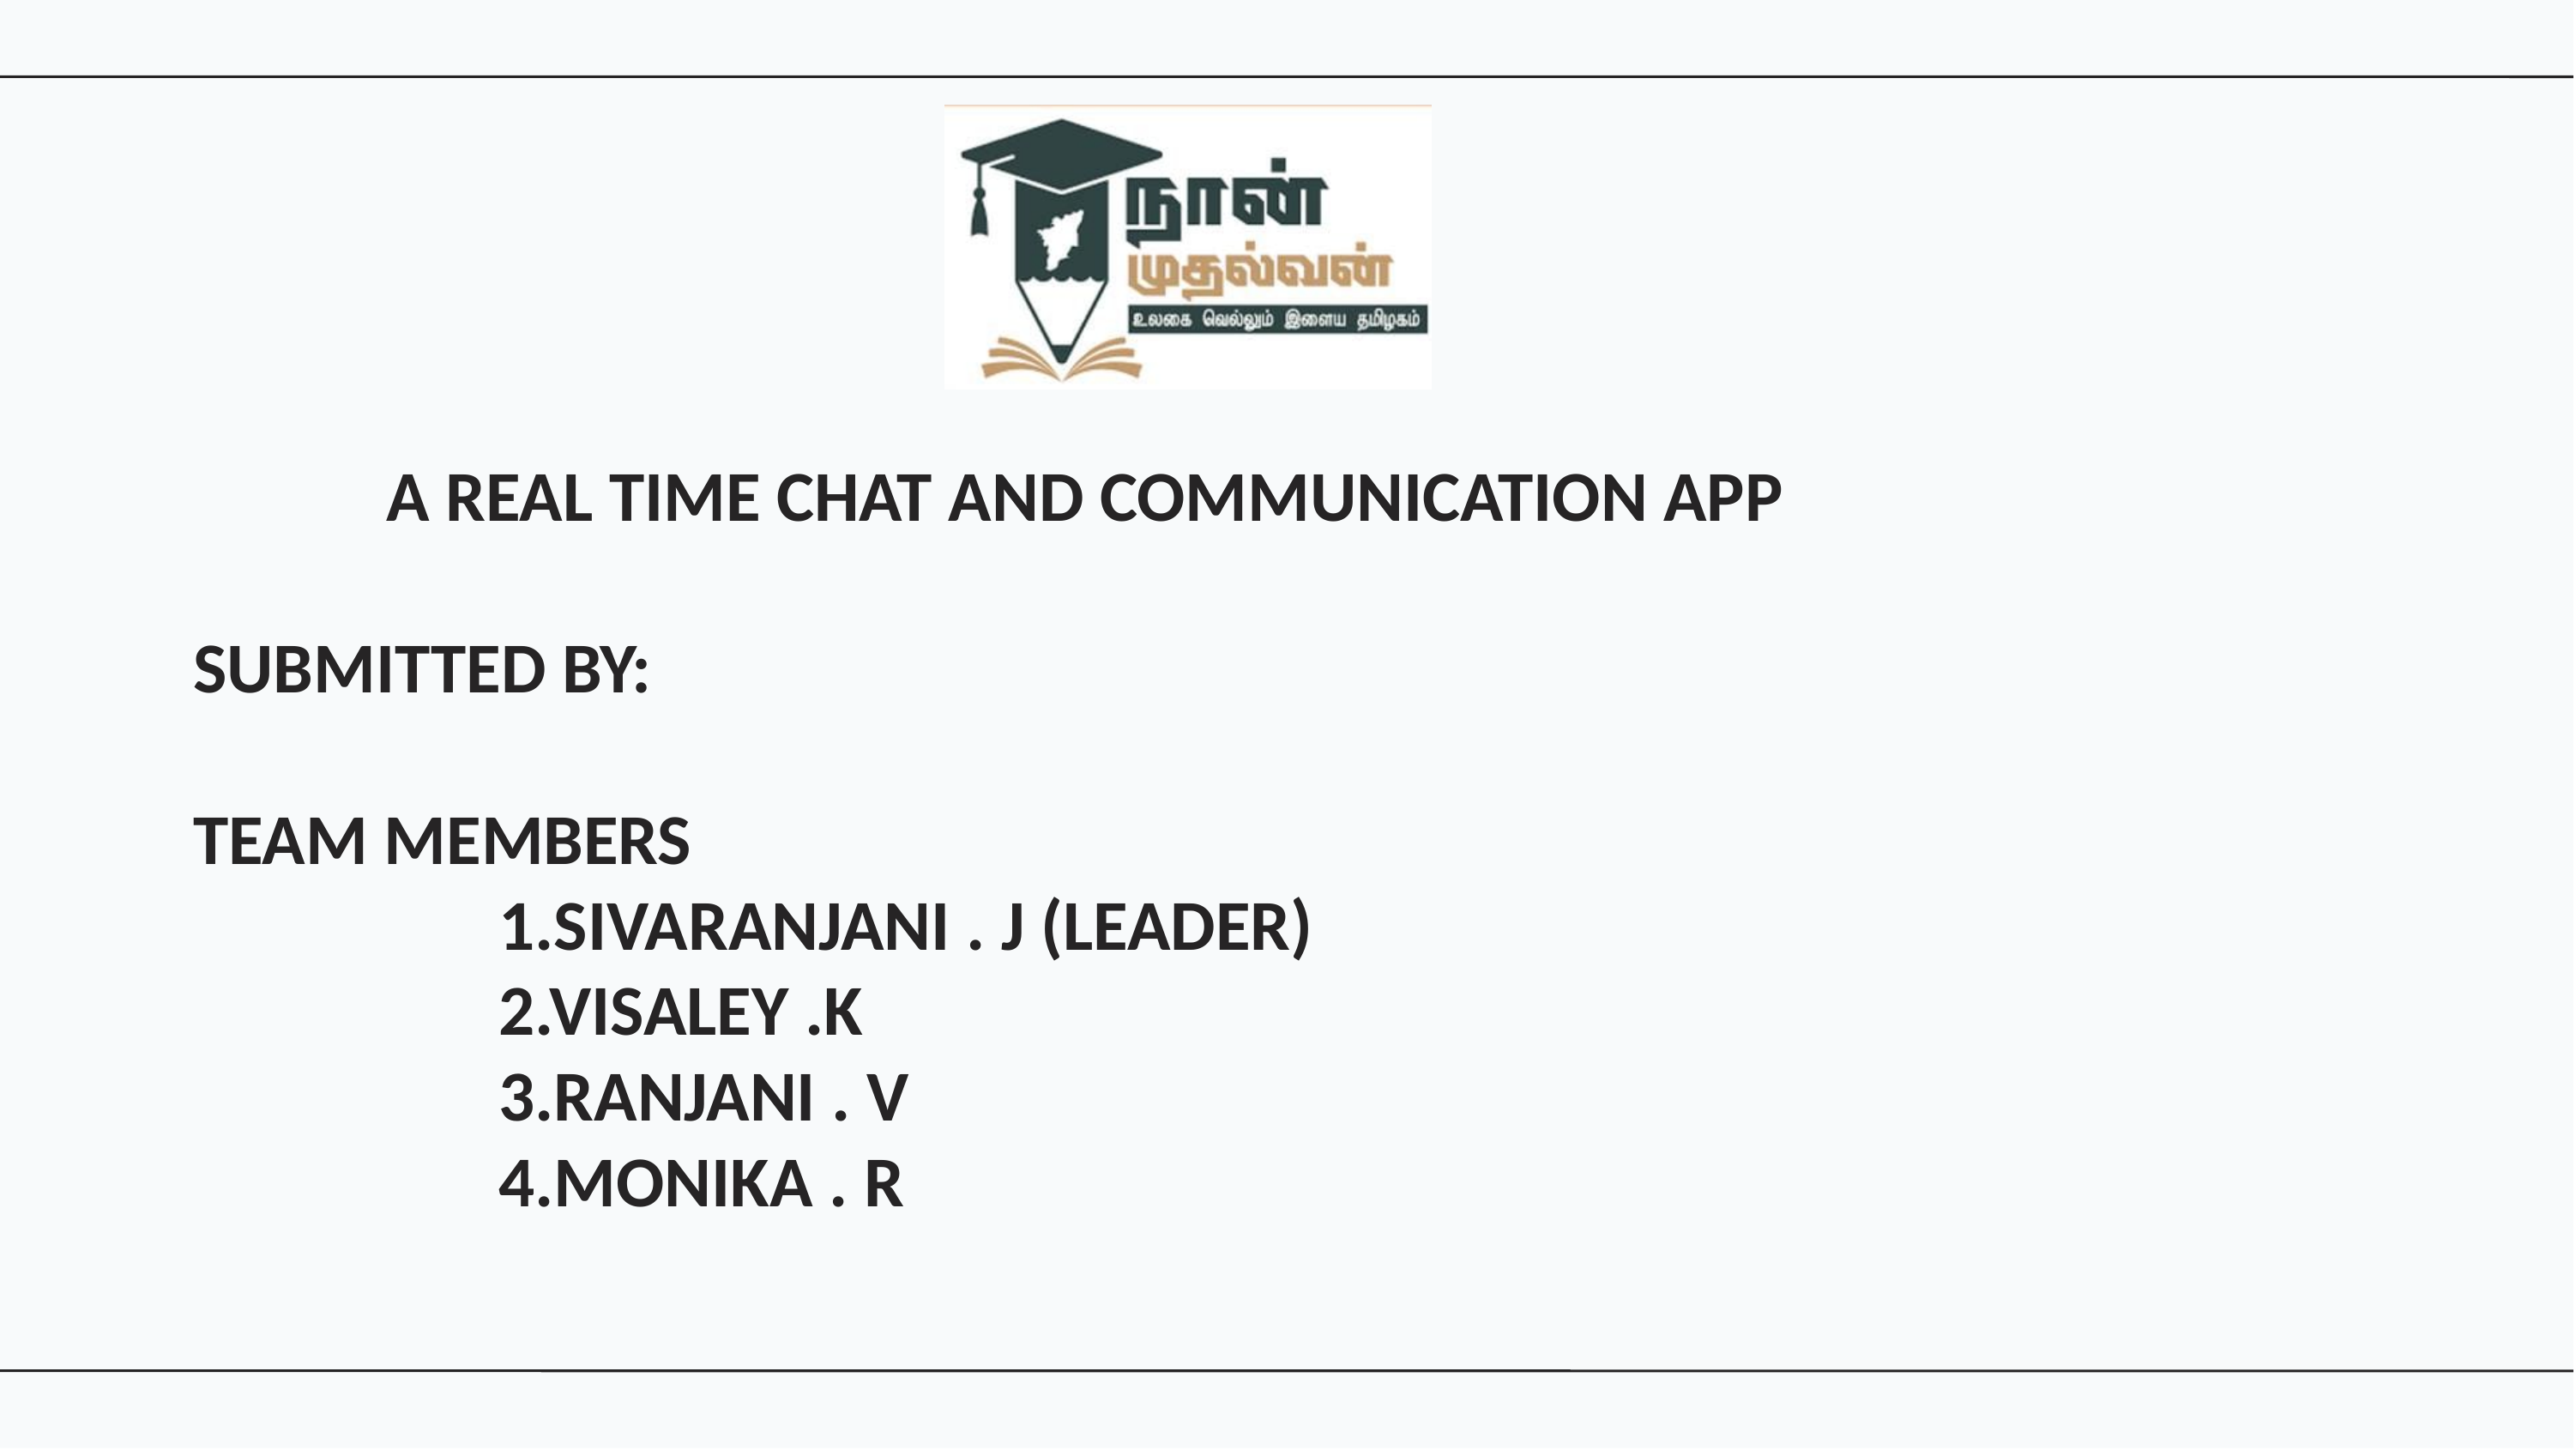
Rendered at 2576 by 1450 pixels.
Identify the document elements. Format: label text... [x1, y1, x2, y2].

title A REAL TIME CHAT AND COMMUNICATION APP SUBMITTED BY: TEAM MEMBERS 1.SIVARANJANI . J (LEADER) 2.VISALEY .K 3.RANJANI . V 4.MONIKA . R [193, 449, 2382, 1229]
picture [944, 105, 1432, 390]
